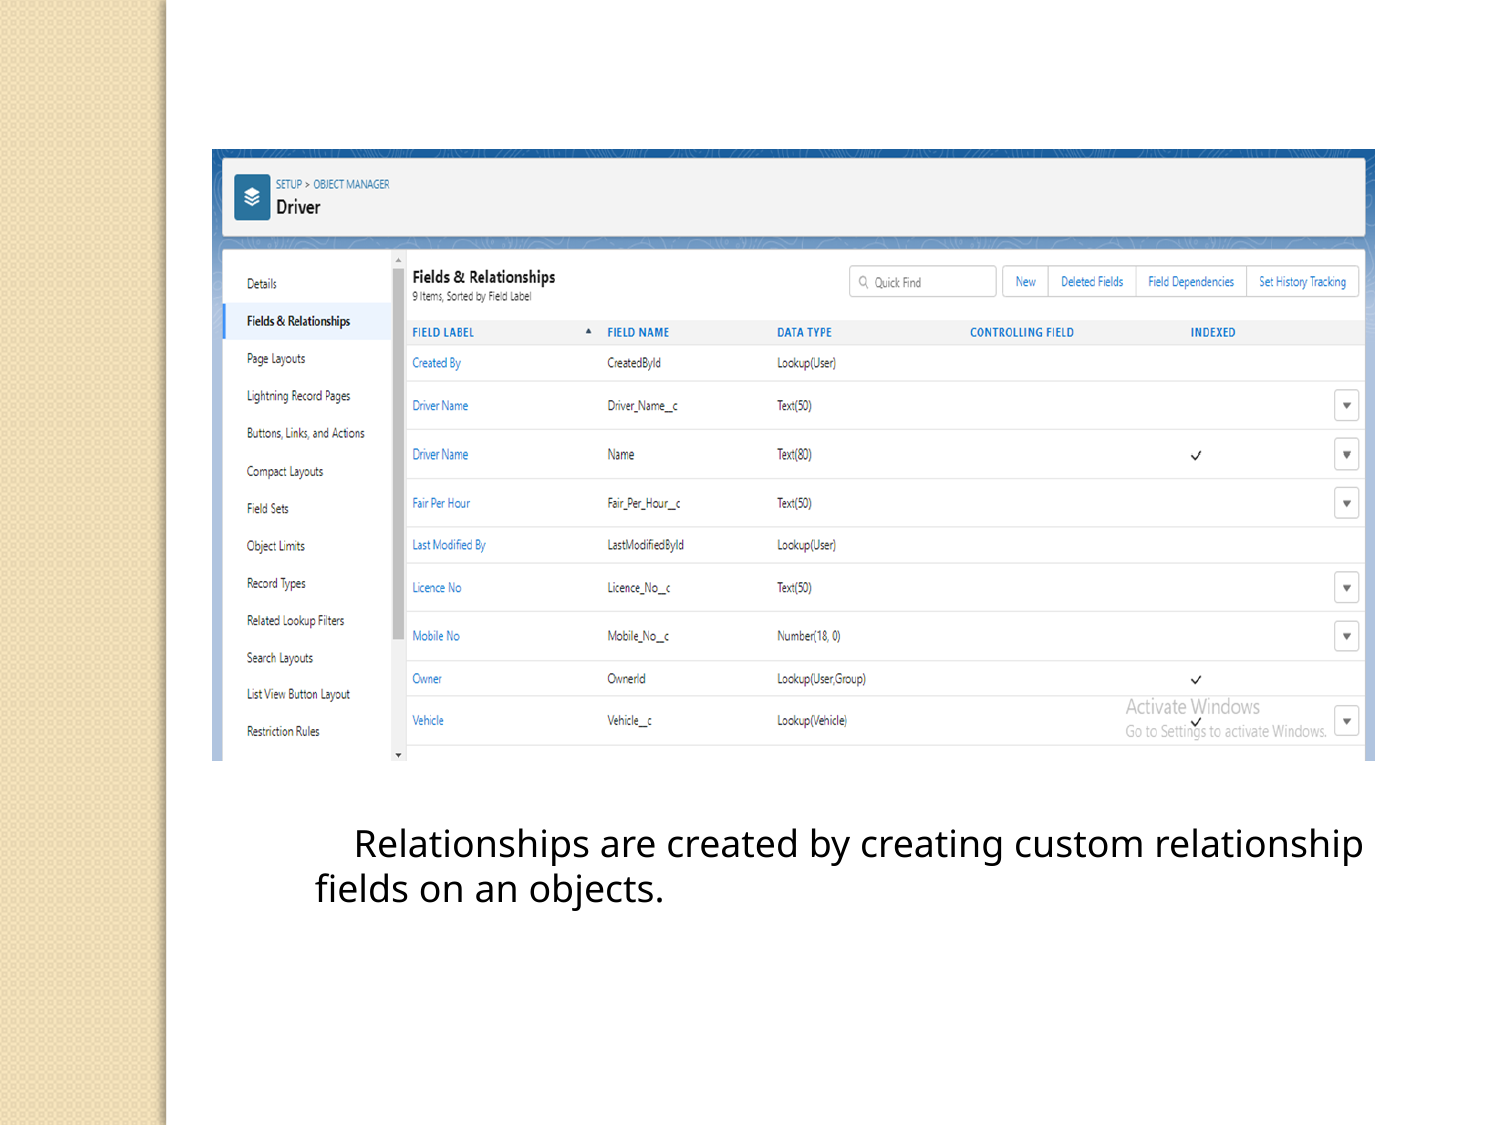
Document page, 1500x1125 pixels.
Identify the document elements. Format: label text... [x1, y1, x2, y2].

picture [212, 149, 1376, 761]
text_box Relationships are created by creating custom relationship fields on an objects. [299, 812, 1425, 918]
